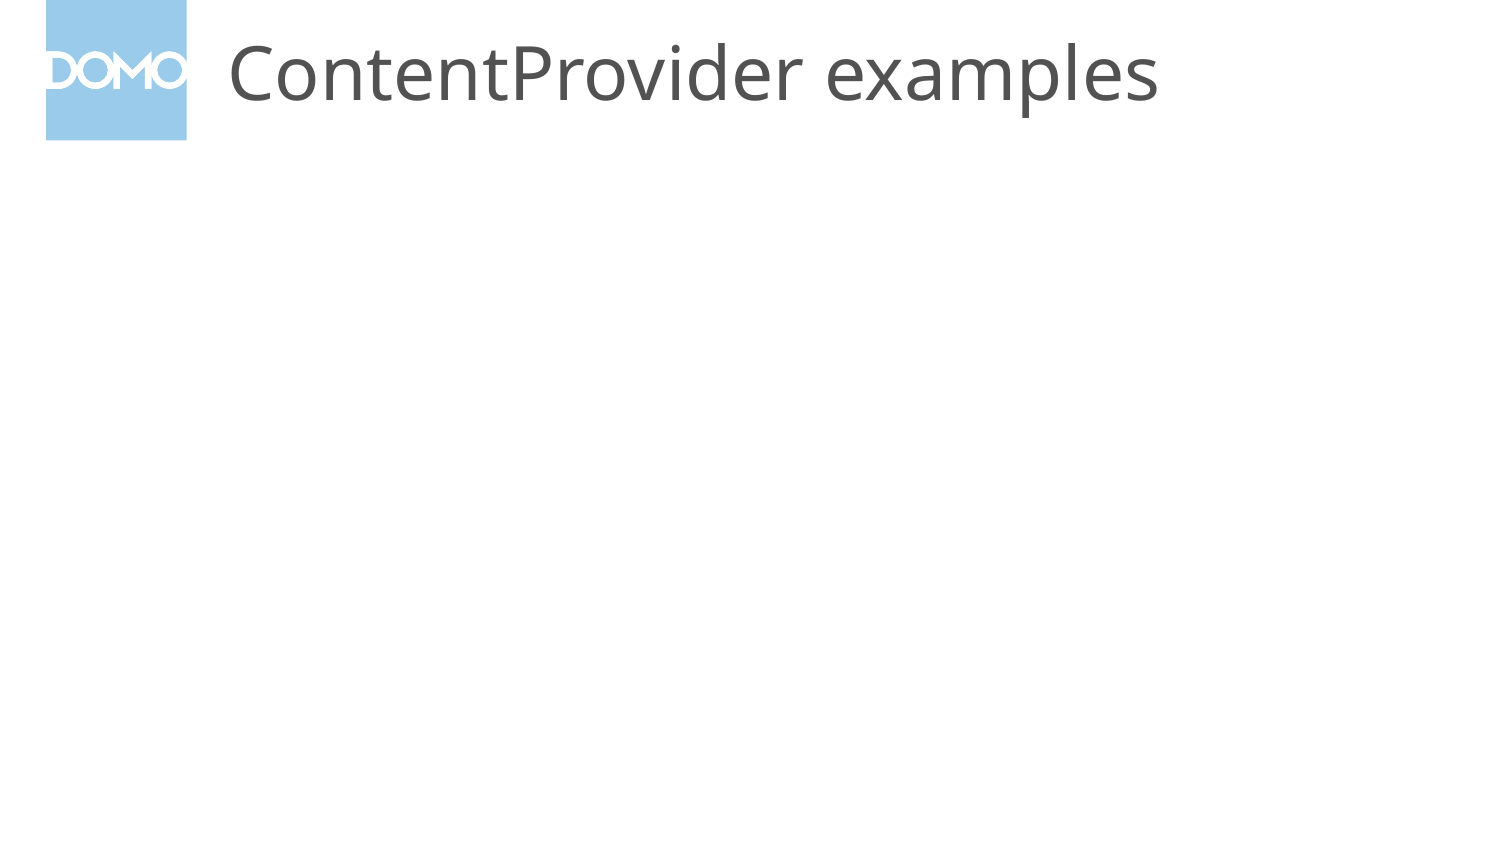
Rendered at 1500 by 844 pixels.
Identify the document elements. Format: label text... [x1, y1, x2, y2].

title ContentProvider examples [212, 0, 1425, 141]
